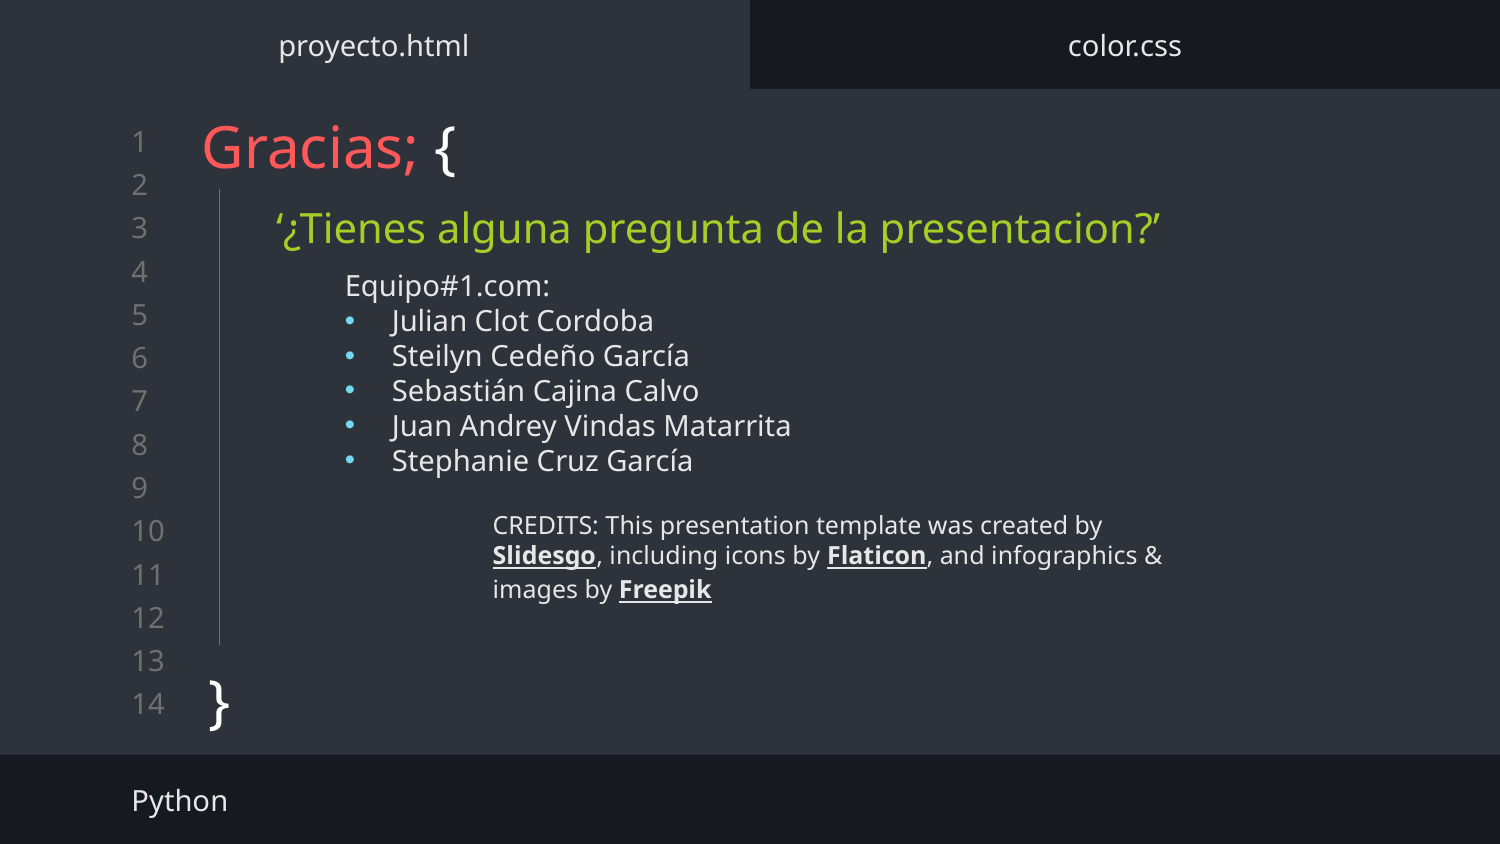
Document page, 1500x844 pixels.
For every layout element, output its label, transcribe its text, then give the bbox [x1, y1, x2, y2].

subtitle Python [116, 770, 915, 829]
subtitle Equipo#1.com: Julian Clot Cordoba Steilyn Cedeño García Sebastián Cajina Calvo Juan Andrey Vindas Matarrita Stephanie Cruz García [329, 314, 941, 430]
subtitle proyecto.html [0, 15, 749, 74]
subtitle ‘¿Tienes alguna pregunta de la presentacion?’ [264, 191, 1459, 263]
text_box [177, 188, 262, 750]
title Gracias; { [186, 95, 690, 184]
subtitle color.css [750, 15, 1500, 74]
